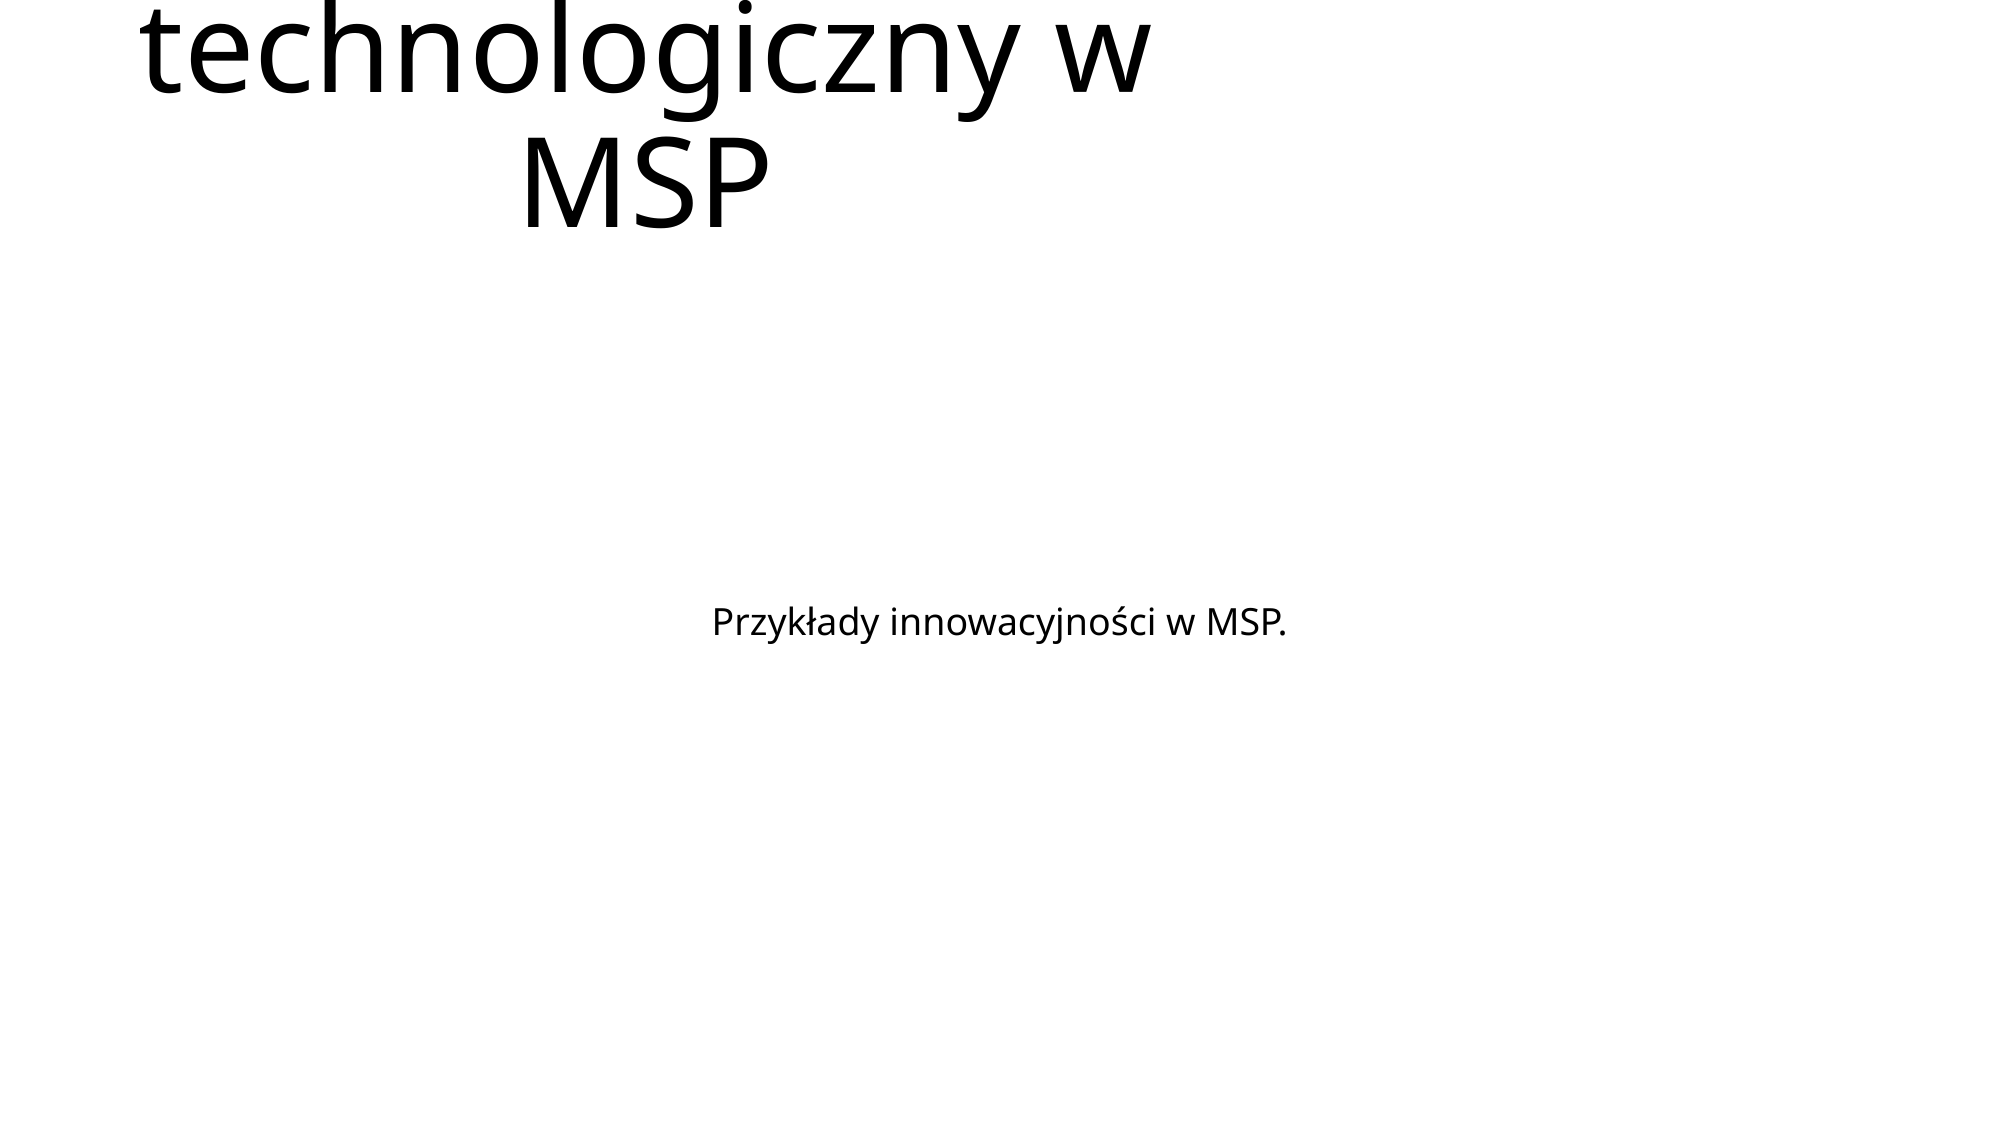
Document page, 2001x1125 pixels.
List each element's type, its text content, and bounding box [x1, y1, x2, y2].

title Innowacyjność i rozwój technologiczny w MSP [0, 0, 1303, 263]
subtitle Przykłady innowacyjności w MSP. [249, 590, 1750, 863]
